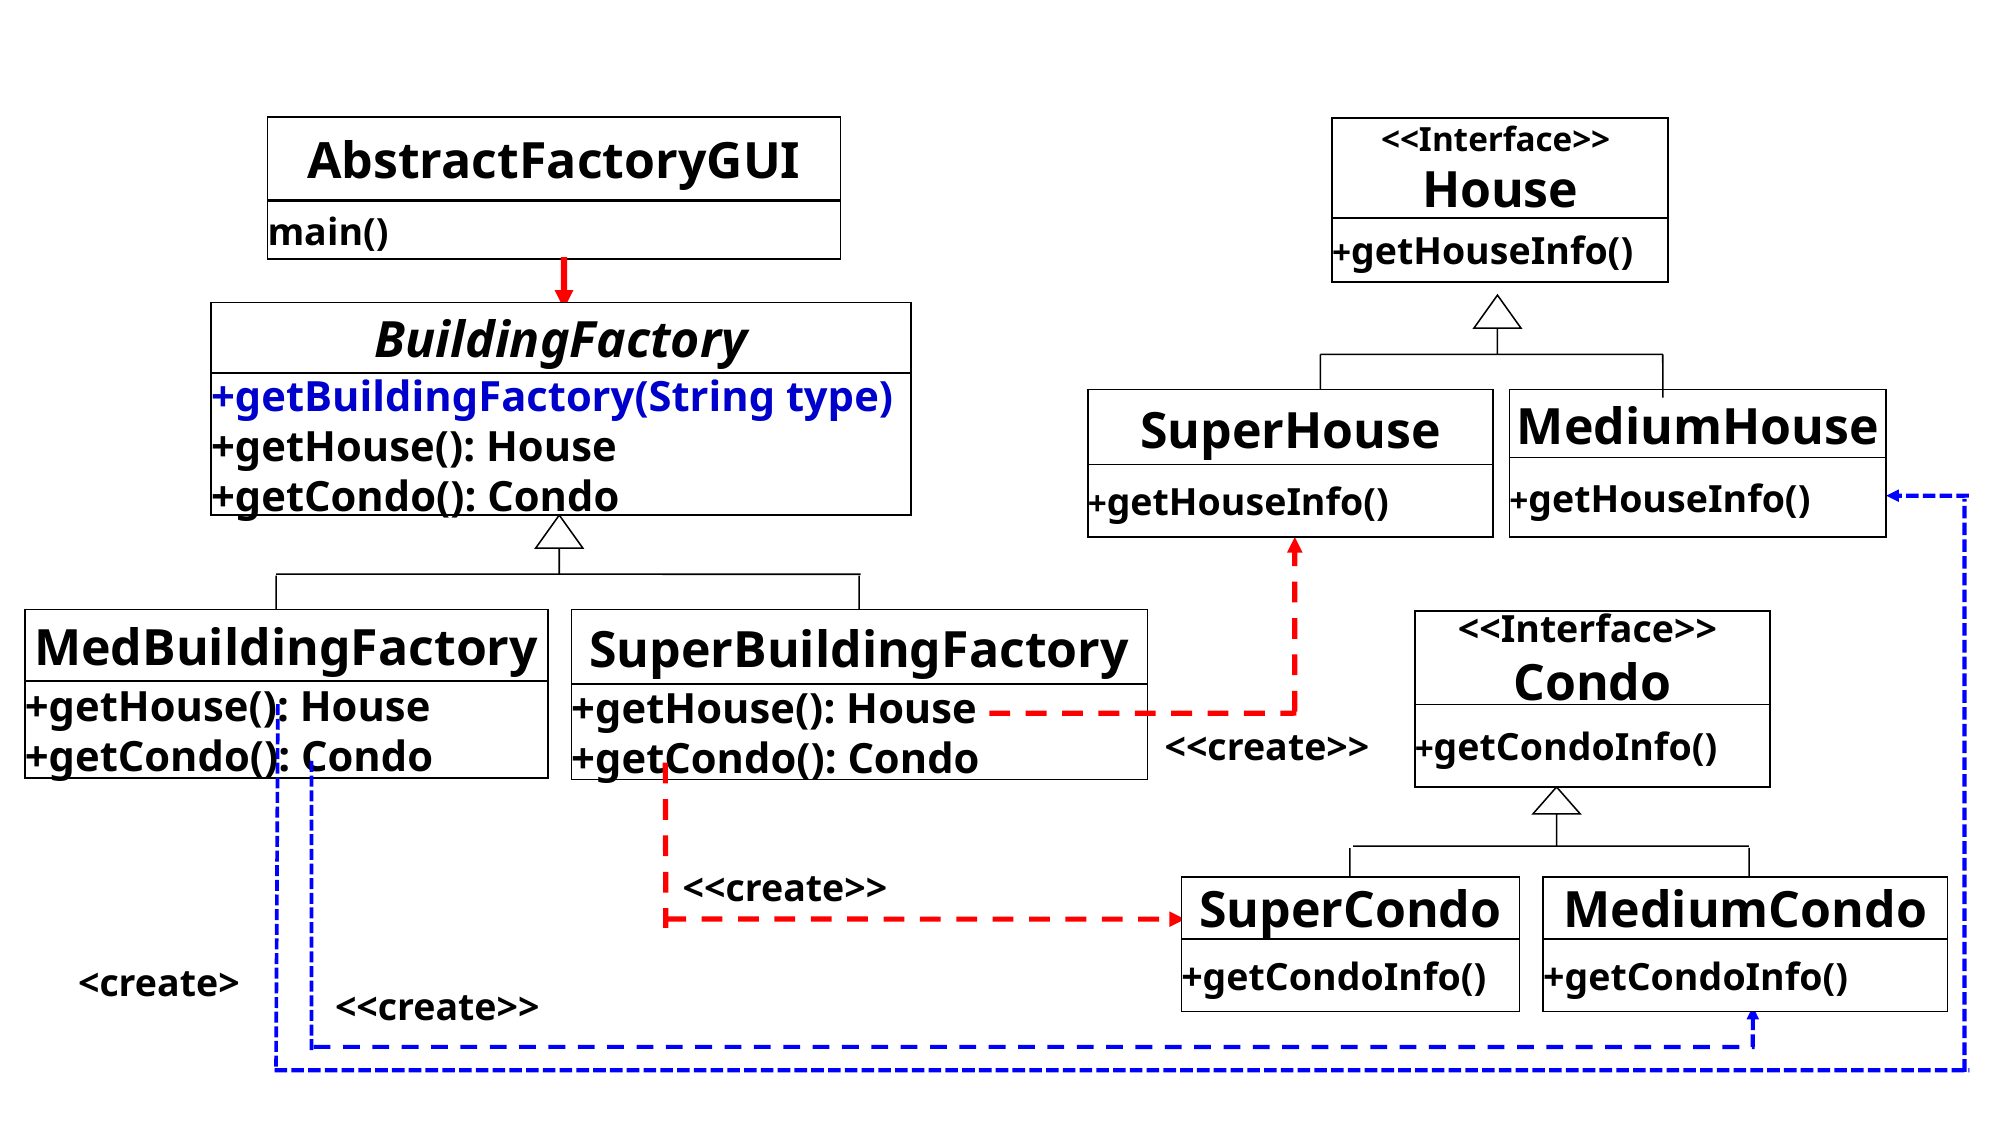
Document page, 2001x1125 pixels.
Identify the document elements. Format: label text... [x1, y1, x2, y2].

text_box +getBuildingFactory(String type) +getHouse(): House +getCondo(): Condo [211, 373, 911, 516]
text_box <<Interface>> Condo [1414, 611, 1771, 704]
text_box MediumHouse [1509, 389, 1887, 457]
text_box [1887, 489, 1899, 502]
text_box [1288, 537, 1301, 556]
text_box MedBuildingFactory [24, 609, 548, 680]
text_box +getHouseInfo() [1332, 217, 1669, 282]
text_box [557, 259, 571, 302]
text_box <<create>> [1164, 723, 1404, 769]
text_box +getCondoInfo() [1414, 704, 1771, 787]
text_box SuperCondo [1181, 876, 1520, 938]
text_box SuperBuildingFactory [571, 609, 1148, 683]
text_box [1473, 295, 1522, 355]
text_box BuildingFactory [211, 302, 911, 373]
text_box [1533, 786, 1581, 847]
text_box +getHouse(): House +getCondo(): Condo [24, 680, 548, 779]
text_box <create> [78, 959, 276, 1005]
text_box SuperHouse [1087, 389, 1494, 464]
text_box <<Interface>> House [1332, 118, 1669, 217]
text_box +getHouseInfo() [1509, 457, 1887, 537]
text_box +getHouseInfo() [1087, 464, 1494, 537]
text_box <<create>> [335, 983, 572, 1029]
text_box +getCondoInfo() [1543, 938, 1948, 1012]
text_box <<create>> [682, 863, 948, 909]
text_box [1166, 912, 1181, 926]
text_box MediumCondo [1543, 876, 1948, 938]
text_box [535, 515, 583, 575]
text_box +getHouse(): House +getCondo(): Condo [571, 683, 1148, 780]
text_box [267, 117, 841, 259]
text_box +getCondoInfo() [1181, 938, 1520, 1012]
text_box [1746, 1012, 1760, 1022]
